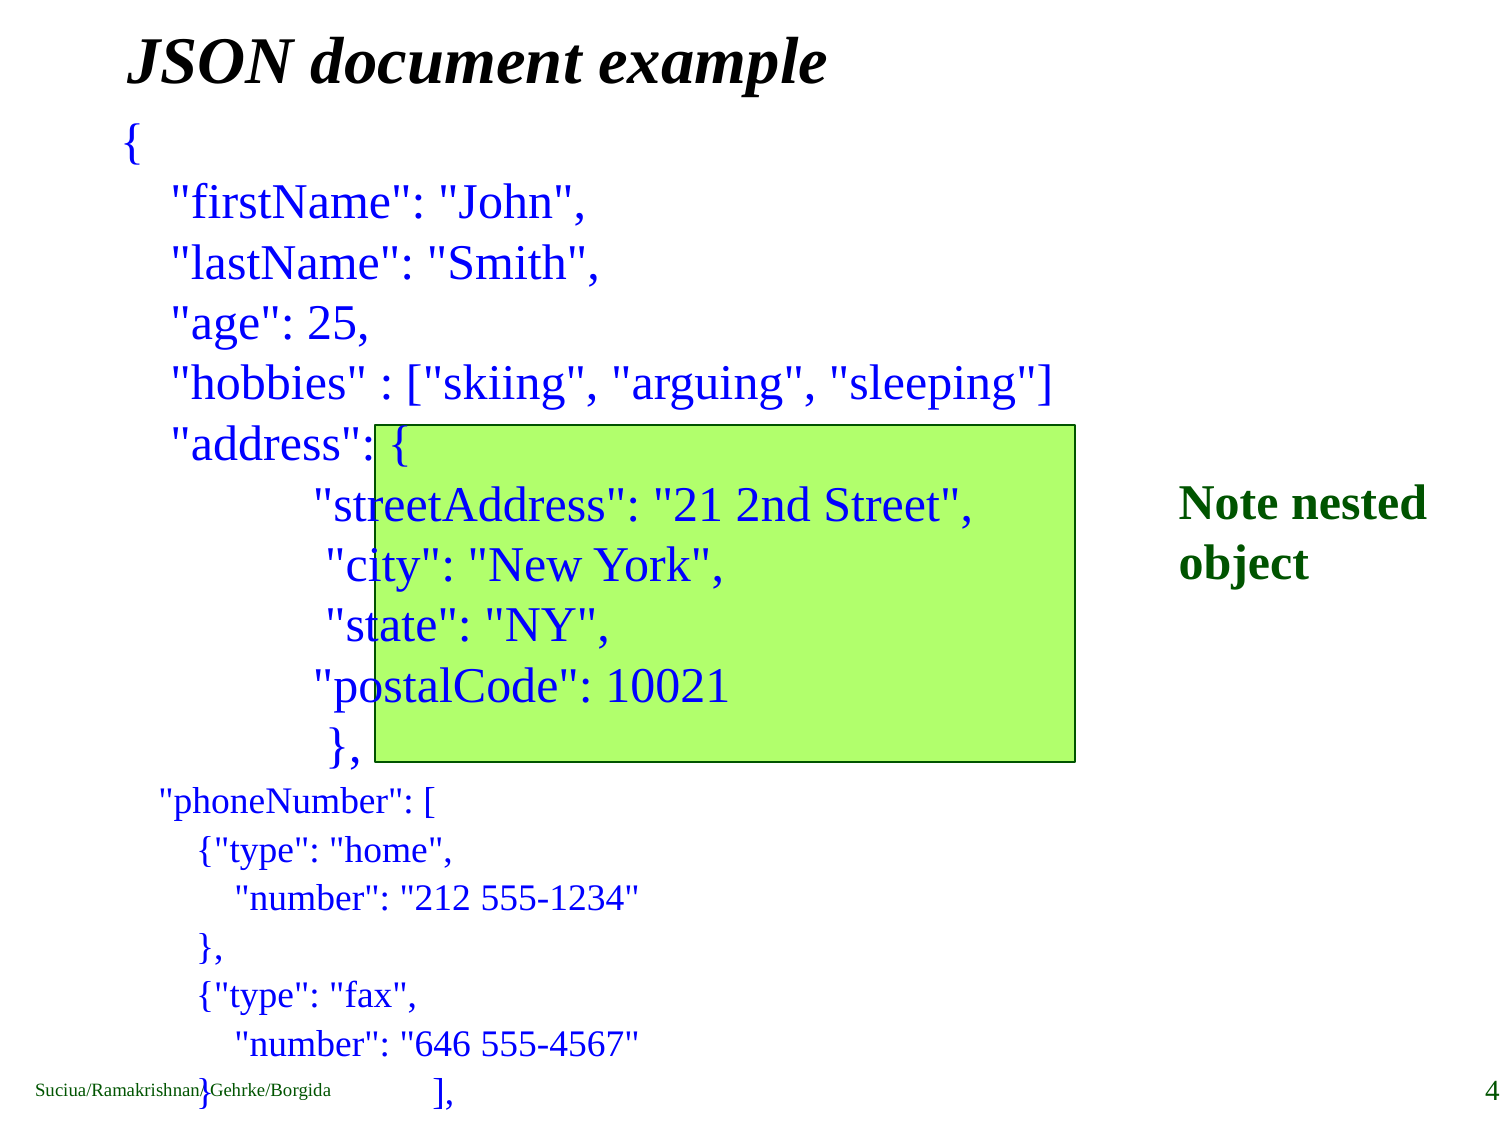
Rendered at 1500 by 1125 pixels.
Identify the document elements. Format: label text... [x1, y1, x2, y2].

text_box { "firstName": "John", "lastName": "Smith", "age": 25, "hobbies" : ["skiing", "arguing", "sleeping"] "address": { "streetAddress": "21 2nd Street", "city": "New York", "state": "NY", "postalCode": 10021 }, "phoneNumber": [ {"type": "home", "number": "212 555-1234" }, {"type": "fax", "number": "646 555-4567" } ], "gender":{ "type":"male" } } [24, 112, 1463, 1100]
text_box Note nested object [1163, 462, 1443, 598]
title JSON document example [112, 2, 1413, 112]
